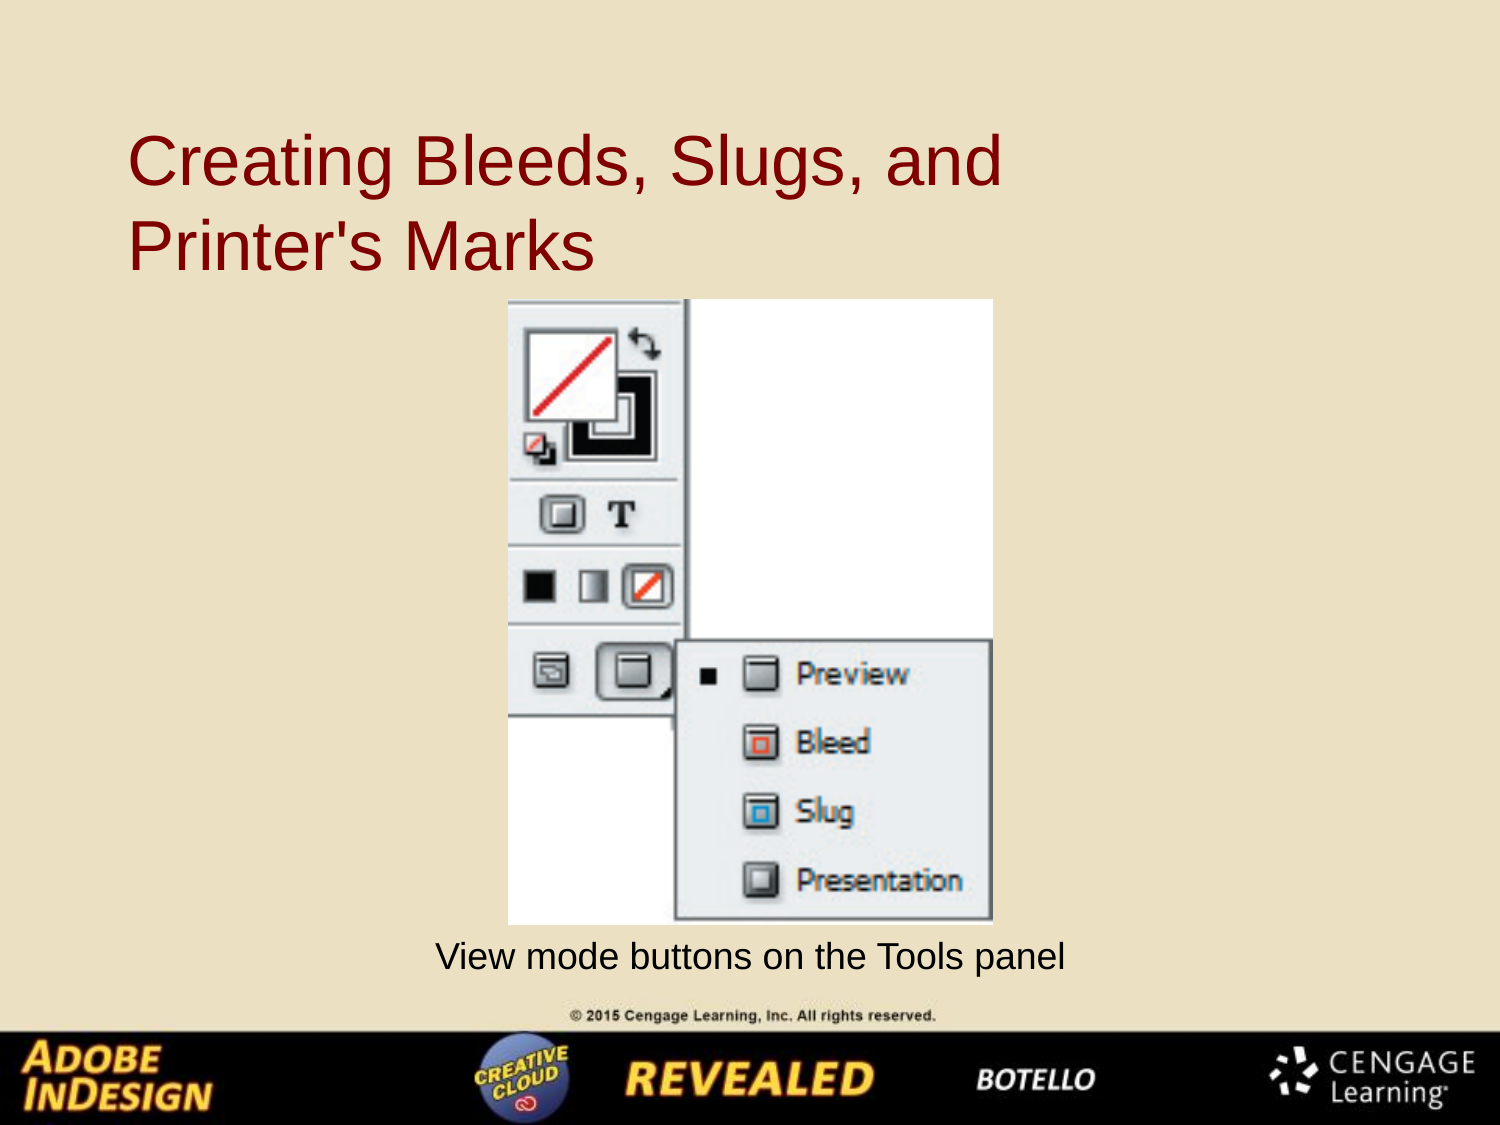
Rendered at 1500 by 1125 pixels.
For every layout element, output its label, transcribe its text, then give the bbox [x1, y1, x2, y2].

title Creating Bleeds, Slugs, and Printer's Marks [112, 99, 1088, 300]
text_box View mode buttons on the Tools panel [0, 924, 1500, 985]
picture [0, 985, 1500, 1125]
picture [0, 0, 1500, 926]
